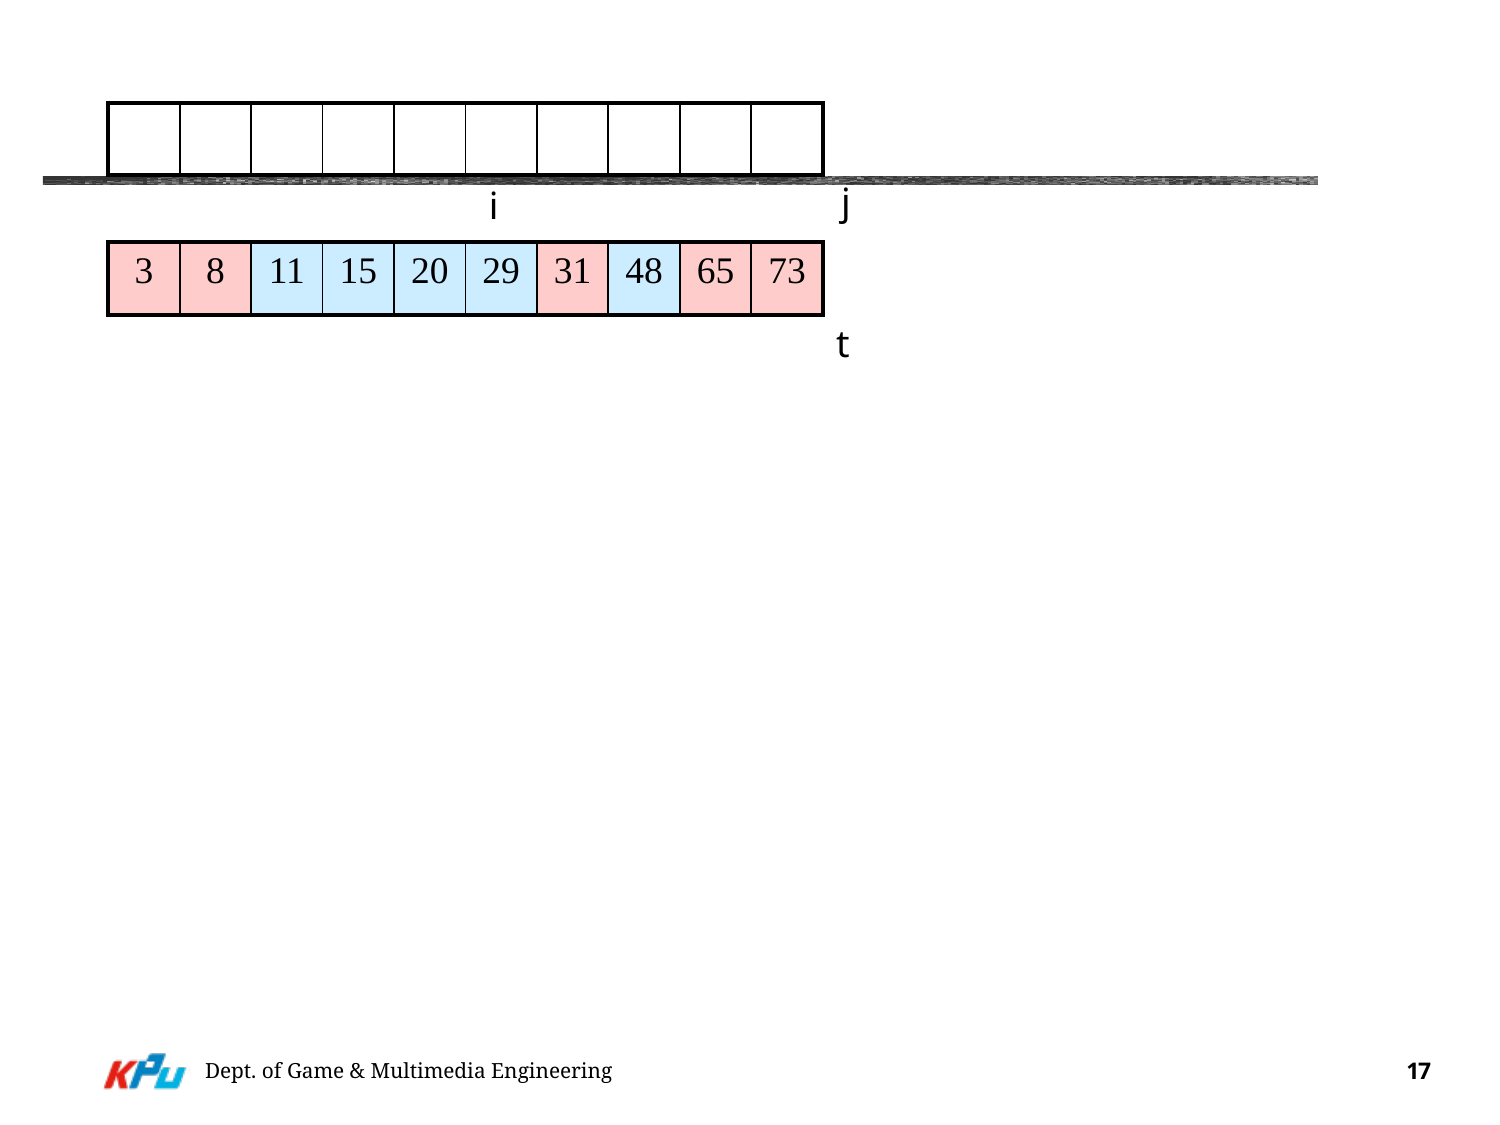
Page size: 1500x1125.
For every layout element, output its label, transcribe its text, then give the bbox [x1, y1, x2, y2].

footer Dept. of Game & Multimedia Engineering [190, 1042, 879, 1103]
text_box j [826, 171, 866, 231]
table_header 3 [110, 244, 179, 313]
slide_number 17 [1379, 1042, 1459, 1103]
table_header [609, 105, 679, 173]
table_header [681, 105, 750, 173]
table_header [252, 105, 322, 173]
table_header 31 [538, 244, 607, 313]
table_header 20 [395, 244, 465, 313]
table_header [395, 105, 465, 173]
table_header 15 [323, 244, 393, 313]
table_header 29 [466, 244, 536, 313]
picture [92, 1030, 191, 1120]
table_header [181, 105, 250, 173]
table_header [466, 105, 536, 173]
table_header 73 [752, 244, 821, 313]
table_header 11 [252, 244, 322, 313]
text_box t [821, 312, 865, 373]
table_header 48 [609, 244, 679, 313]
table_header [110, 105, 179, 173]
text_box i [474, 175, 514, 235]
table_header 65 [681, 244, 750, 313]
table_header 8 [181, 244, 250, 313]
table_header [752, 105, 821, 173]
table_header [538, 105, 607, 173]
table_header [323, 105, 393, 173]
